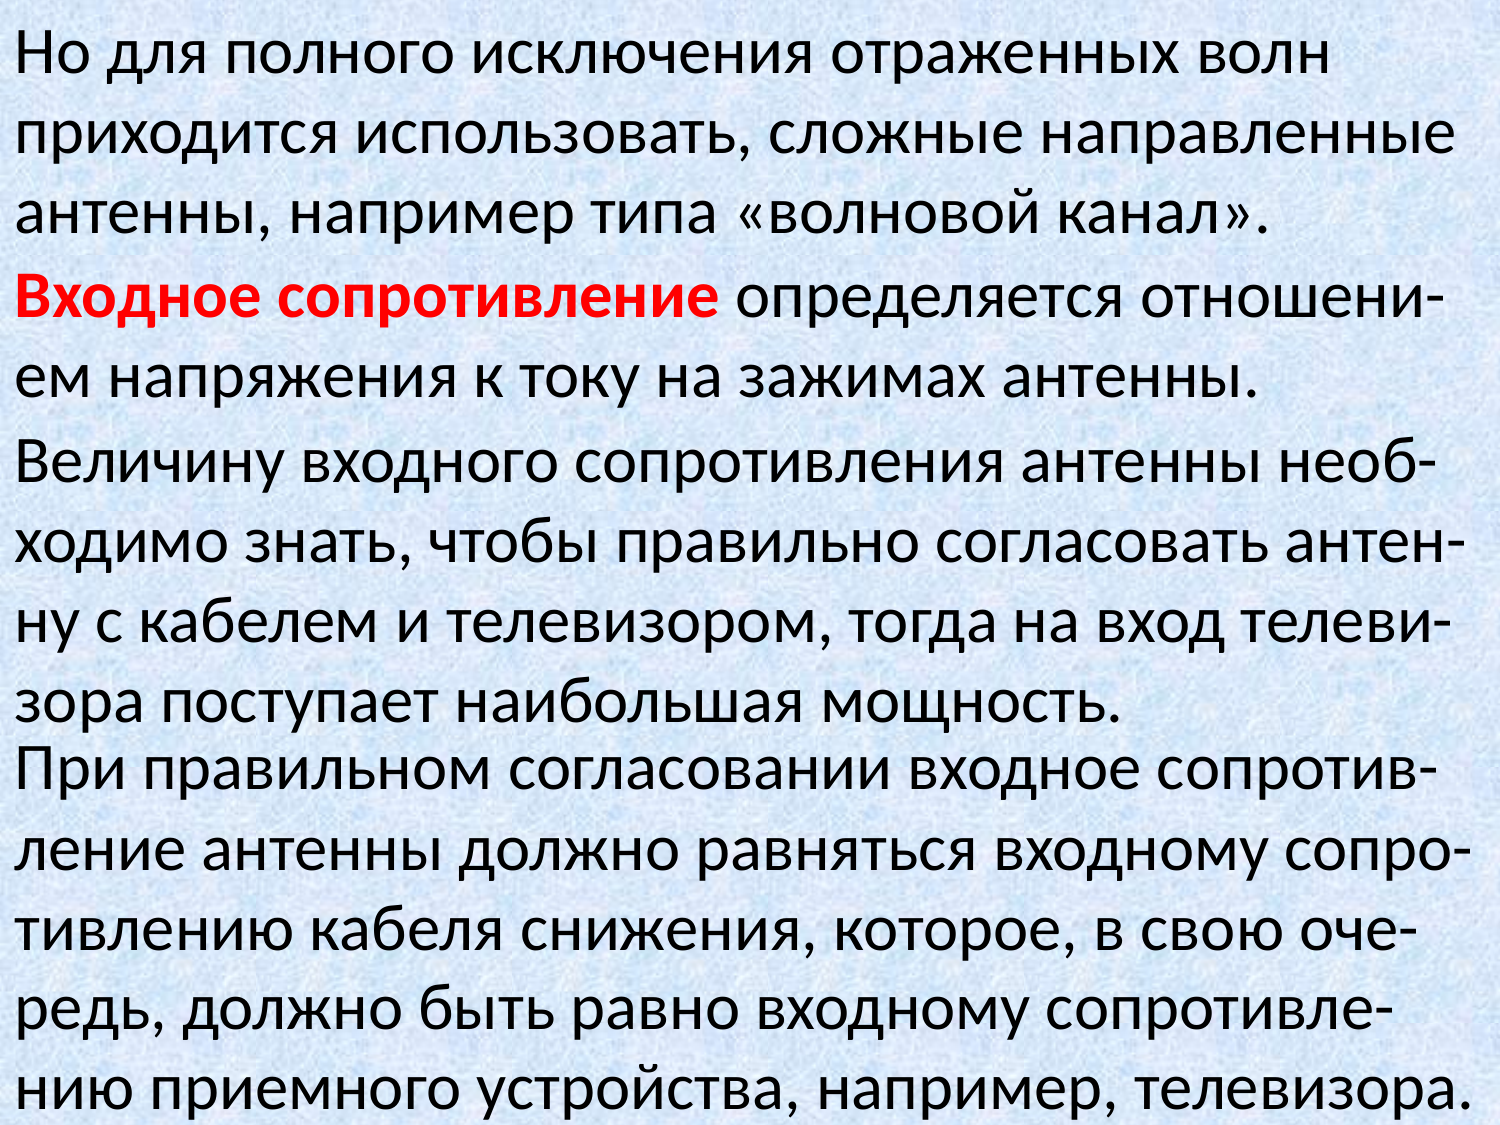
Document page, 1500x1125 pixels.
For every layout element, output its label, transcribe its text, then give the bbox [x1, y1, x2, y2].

text_box Но для полного исключения отраженных волн приходится использовать, сложные направленные антенны, например типа «волновой канал». [0, 0, 1500, 243]
text_box Величину входного сопротивления антенны необ-ходимо знать, чтобы правильно согласовать антен-ну с кабелем и телевизором, тогда на вход телеви-зора поступает наибольшая мощность. [0, 408, 1500, 715]
text_box Входное сопротивление определяется отношени-ем напряжения к току на зажимах антенны. [0, 243, 1500, 408]
text_box При правильном согласовании входное сопротив-ление антенны должно равняться входному сопро-тивлению кабеля снижения, которое, в свою оче-редь, должно быть равно входному сопротивле-нию приемного устройства, например, телевизора. [0, 715, 1500, 1125]
